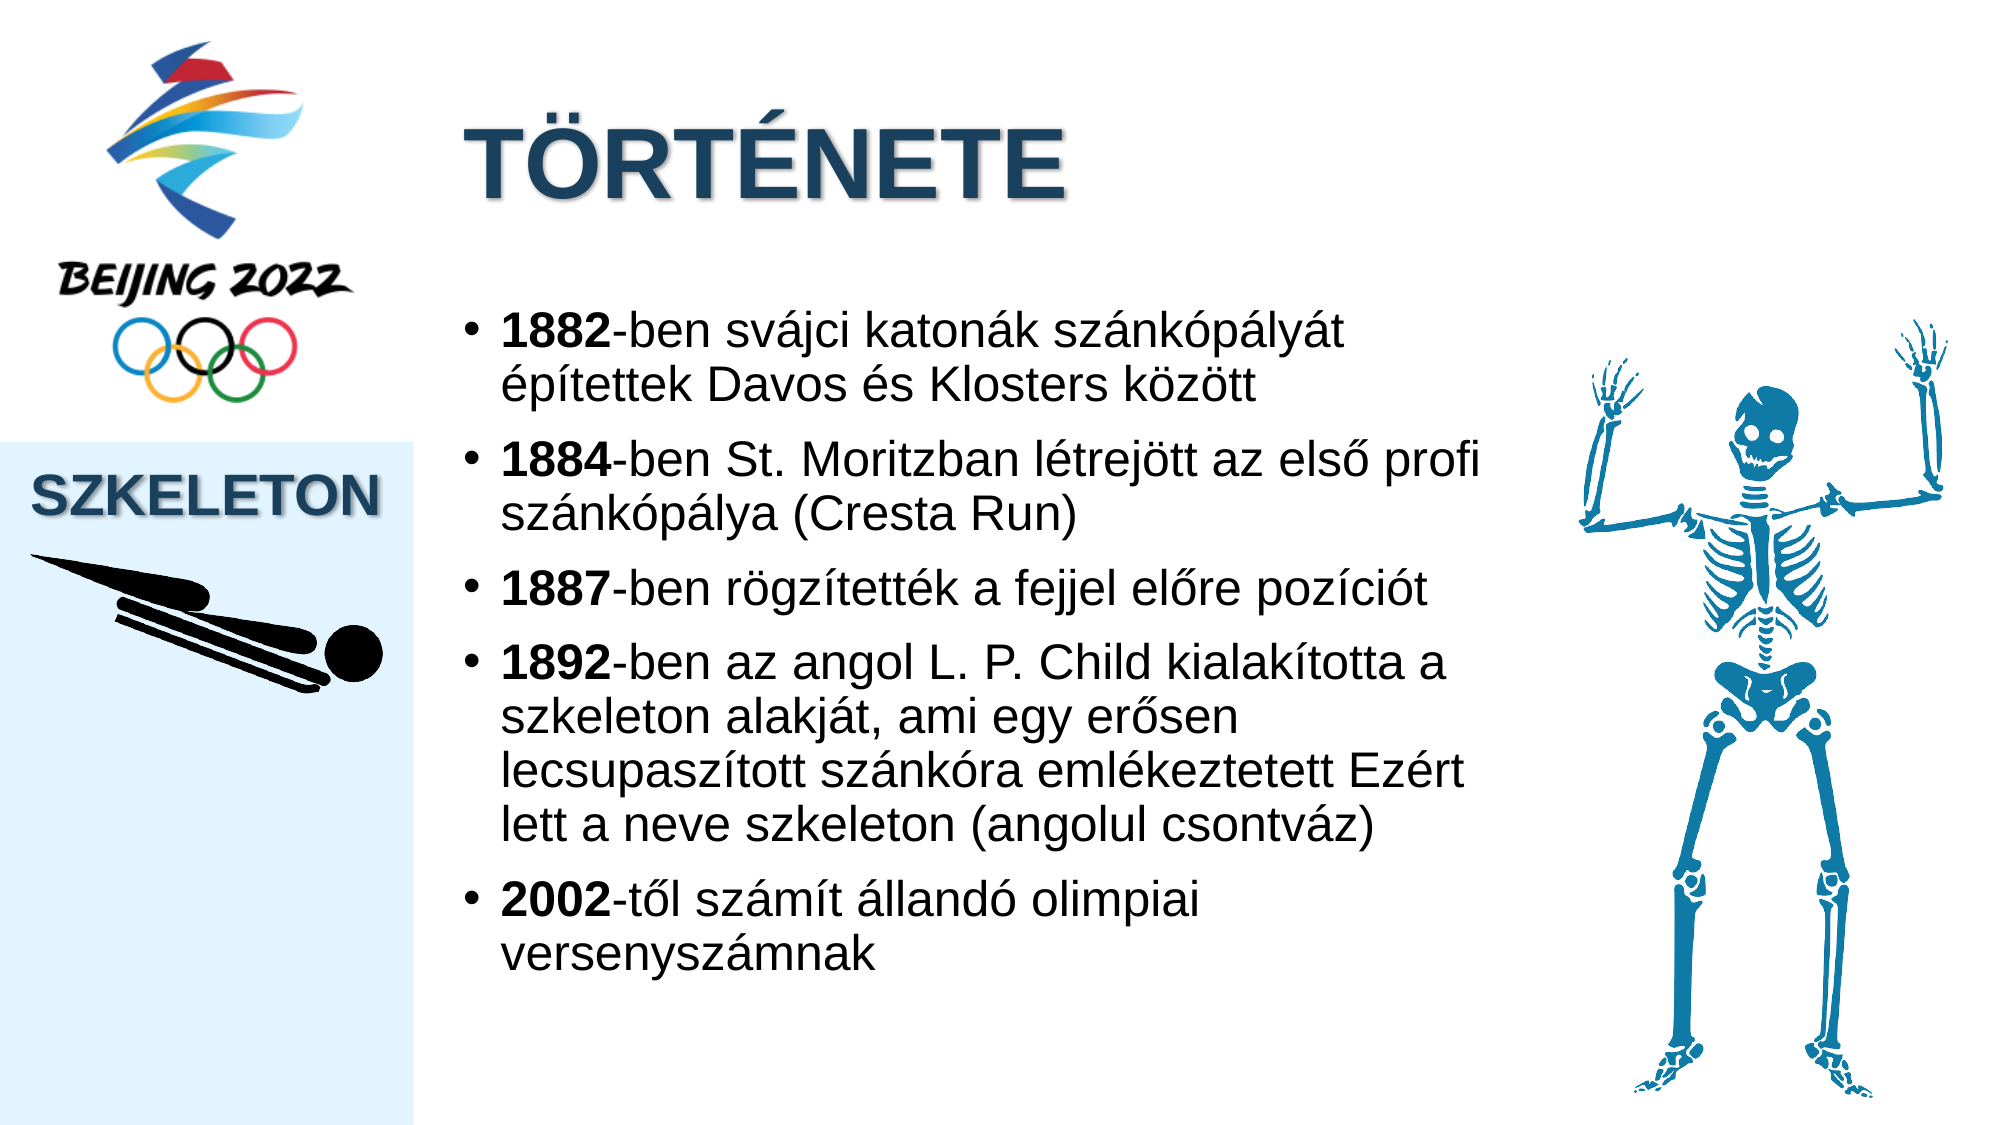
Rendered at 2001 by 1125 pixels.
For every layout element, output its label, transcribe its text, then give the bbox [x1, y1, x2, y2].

picture [58, 41, 355, 403]
picture [30, 535, 383, 712]
title Története [448, 57, 1777, 275]
picture [1567, 318, 1959, 1099]
list 1882-ben svájci katonák szánkópályát építettek Davos és Klosters között 1884-ben St. Moritzban létrejött az első profi szánkópálya (Cresta Run) 1887-ben rögzítették a fejjel előre pozíciót 1892-ben az angol L. P. Child kialakította a szkeleton alakját, ami egy erősen lecsupaszított szánkóra emlékeztetett Ezért lett a neve szkeleton (angolul csontváz) 2002-től számít állandó olimpiai versenyszámnak [448, 296, 1520, 1011]
